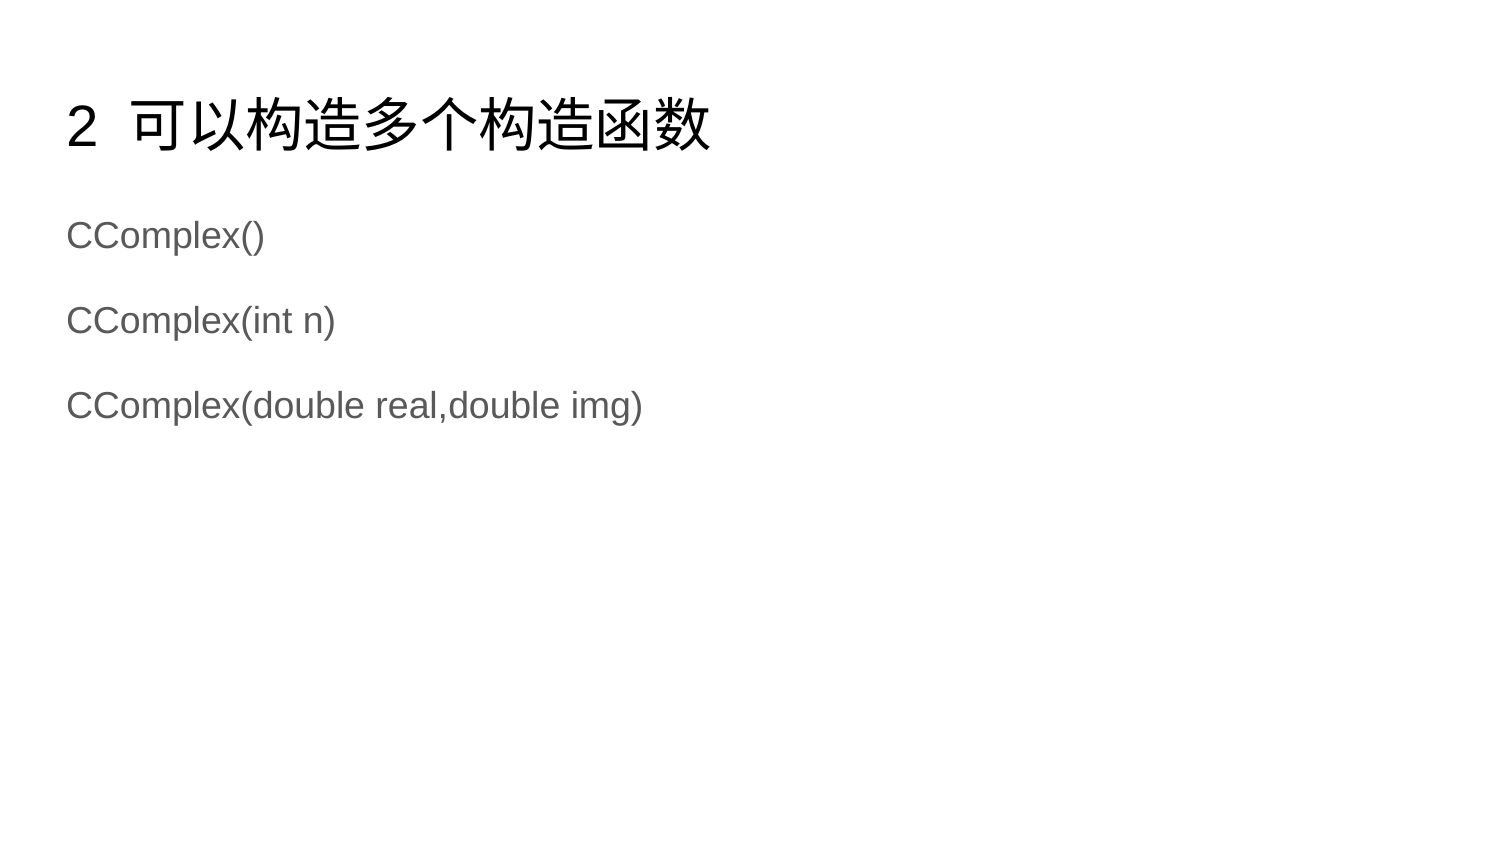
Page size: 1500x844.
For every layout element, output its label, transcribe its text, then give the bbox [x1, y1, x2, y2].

list CComplex() CComplex(int n) CComplex(double real,double img) [51, 189, 1449, 750]
title 2 可以构造多个构造函数 [51, 72, 1449, 167]
